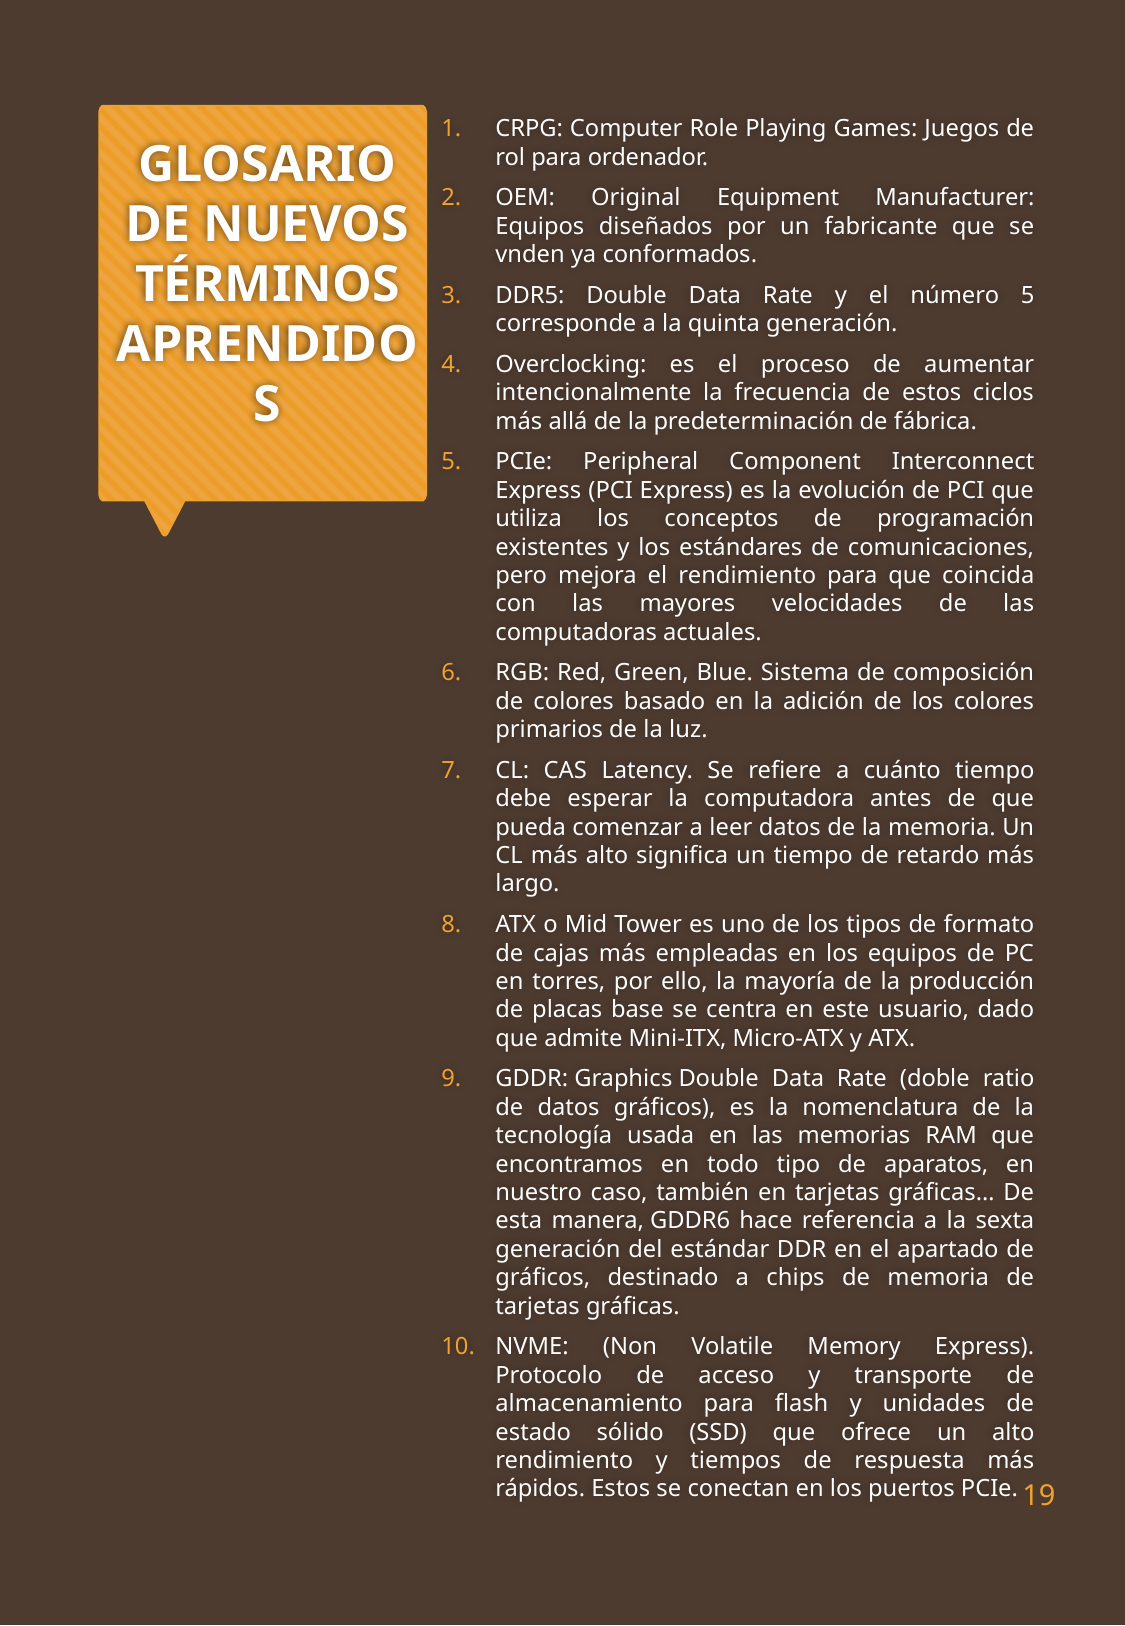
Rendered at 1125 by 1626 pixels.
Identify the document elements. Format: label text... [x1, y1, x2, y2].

list CRPG: Computer Role Playing Games: Juegos de rol para ordenador. OEM: Original Equipment Manufacturer: Equipos diseñados por un fabricante que se vnden ya conformados. DDR5: Double Data Rate y el número 5 corresponde a la quinta generación. Overclocking: es el proceso de aumentar intencionalmente la frecuencia de estos ciclos más allá de la predeterminación de fábrica. PCIe: Peripheral Component Interconnect Express (PCI Express) es la evolución de PCI que utiliza los conceptos de programación existentes y los estándares de comunicaciones, pero mejora el rendimiento para que coincida con las mayores velocidades de las computadoras actuales. RGB: Red, Green, Blue. Sistema de composición de colores basado en la adición de los colores primarios de la luz. CL: CAS Latency. Se refiere a cuánto tiempo debe esperar la computadora antes de que pueda comenzar a leer datos de la memoria. Un CL más alto significa un tiempo de retardo más largo. ATX o Mid Tower es uno de los tipos de formato de cajas más empleadas en los equipos de PC en torres, por ello, la mayoría de la producción de placas base se centra en este usuario, dado que admite Mini-ITX, Micro-ATX y ATX. GDDR: Graphics Double Data Rate (doble ratio de datos gráficos), es la nomenclatura de la tecnología usada en las memorias RAM que encontramos en todo tipo de aparatos, en nuestro caso, también en tarjetas gráficas… De esta manera, GDDR6 hace referencia a la sexta generación del estándar DDR en el apartado de gráficos, destinado a chips de memoria de tarjetas gráficas. NVME: (Non Volatile Memory Express). Protocolo de acceso y transporte de almacenamiento para flash y unidades de estado sólido (SSD) que ofrece un alto rendimiento y tiempos de respuesta más rápidos. Estos se conectan en los puertos PCIe. [426, 105, 1050, 1528]
title GLOSARIO DE NUEVOS TÉRMINOS APRENDIDOS [91, 55, 443, 440]
slide_number 19 [972, 1401, 1071, 1518]
